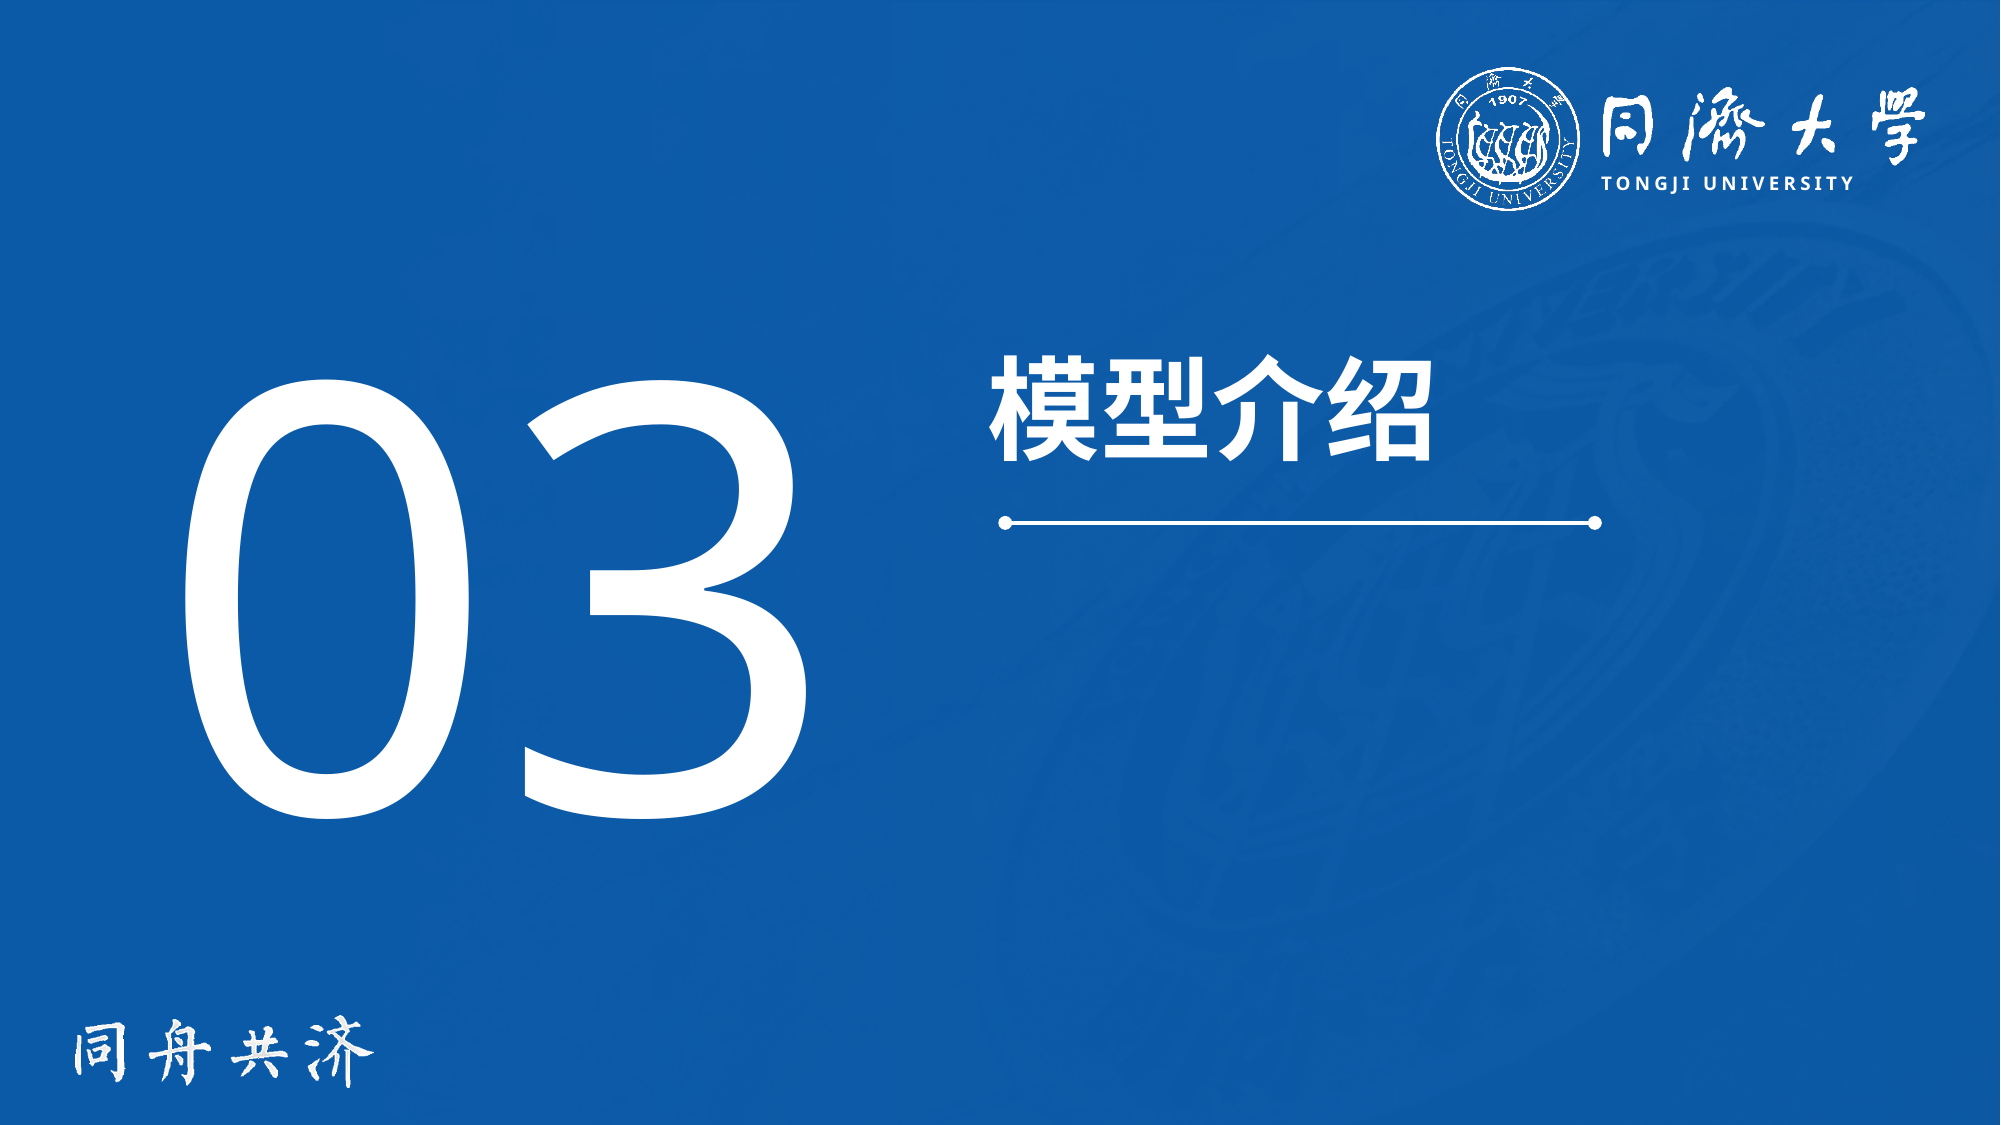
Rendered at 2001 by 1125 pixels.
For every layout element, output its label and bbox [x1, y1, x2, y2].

text_box [1436, 67, 1934, 211]
picture [75, 1015, 375, 1088]
list [0, 0, 2000, 1125]
